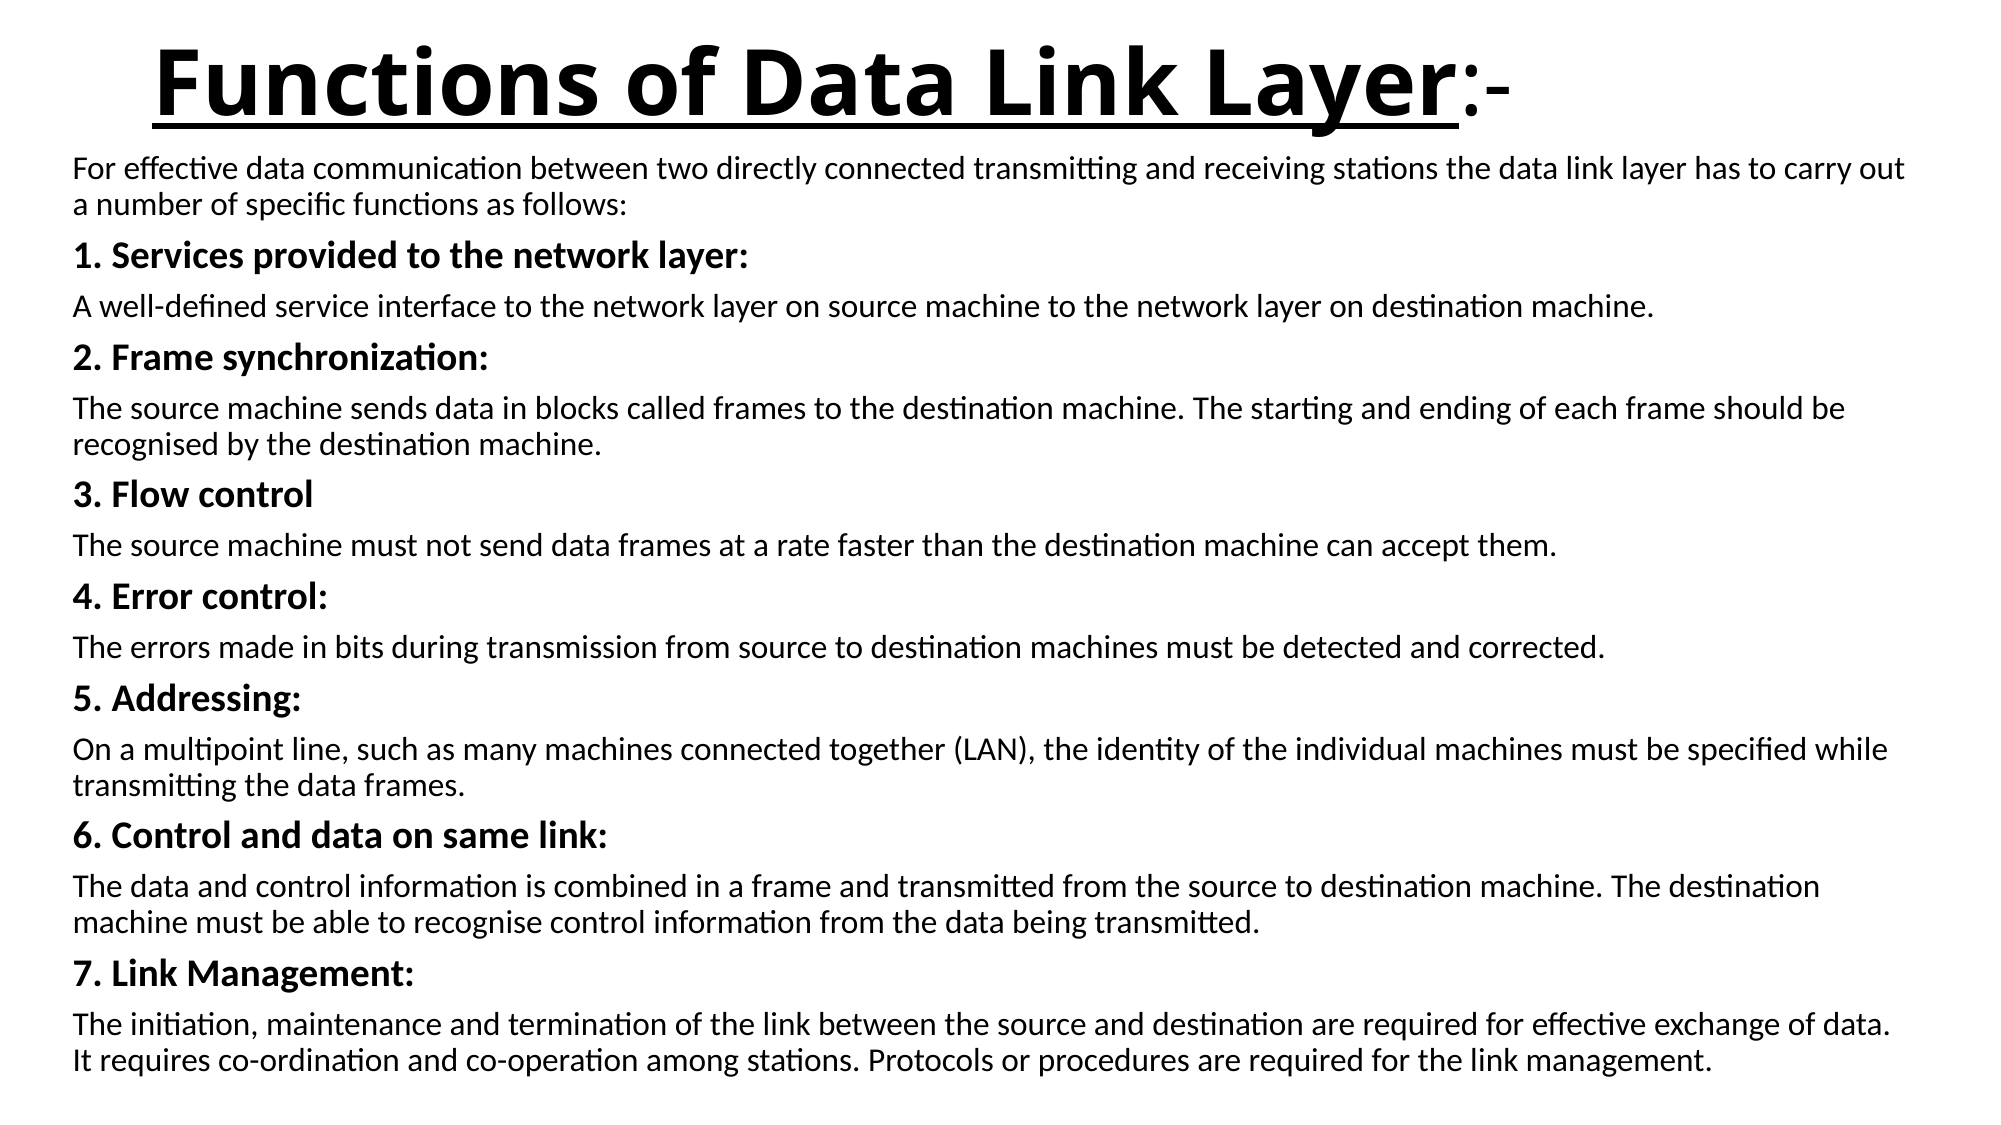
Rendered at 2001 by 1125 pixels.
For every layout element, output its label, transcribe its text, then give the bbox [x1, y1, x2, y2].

title Functions of Data Link Layer:- [137, 28, 1863, 143]
list For effective data communication between two directly connected transmitting and receiving stations the data link layer has to carry out a number of specific functions as follows: 1. Services provided to the network layer: A well-defined service interface to the network layer on source machine to the network layer on destination machine. 2. Frame synchronization: The source machine sends data in blocks called frames to the destination machine. The starting and ending of each frame should be recognised by the destination machine. 3. Flow control The source machine must not send data frames at a rate faster than the destination machine can accept them. 4. Error control: The errors made in bits during transmission from source to destination machines must be detected and corrected. 5. Addressing: On a multipoint line, such as many machines connected together (LAN), the identity of the individual machines must be specified while transmitting the data frames. 6. Control and data on same link: The data and control information is combined in a frame and transmitted from the source to destination machine. The destination machine must be able to recognise control information from the data being transmitted. 7. Link Management: The initiation, maintenance and termination of the link between the source and destination are required for effective exchange of data. It requires co-ordination and co-operation among stations. Protocols or procedures are required for the link management. [57, 143, 1934, 1096]
